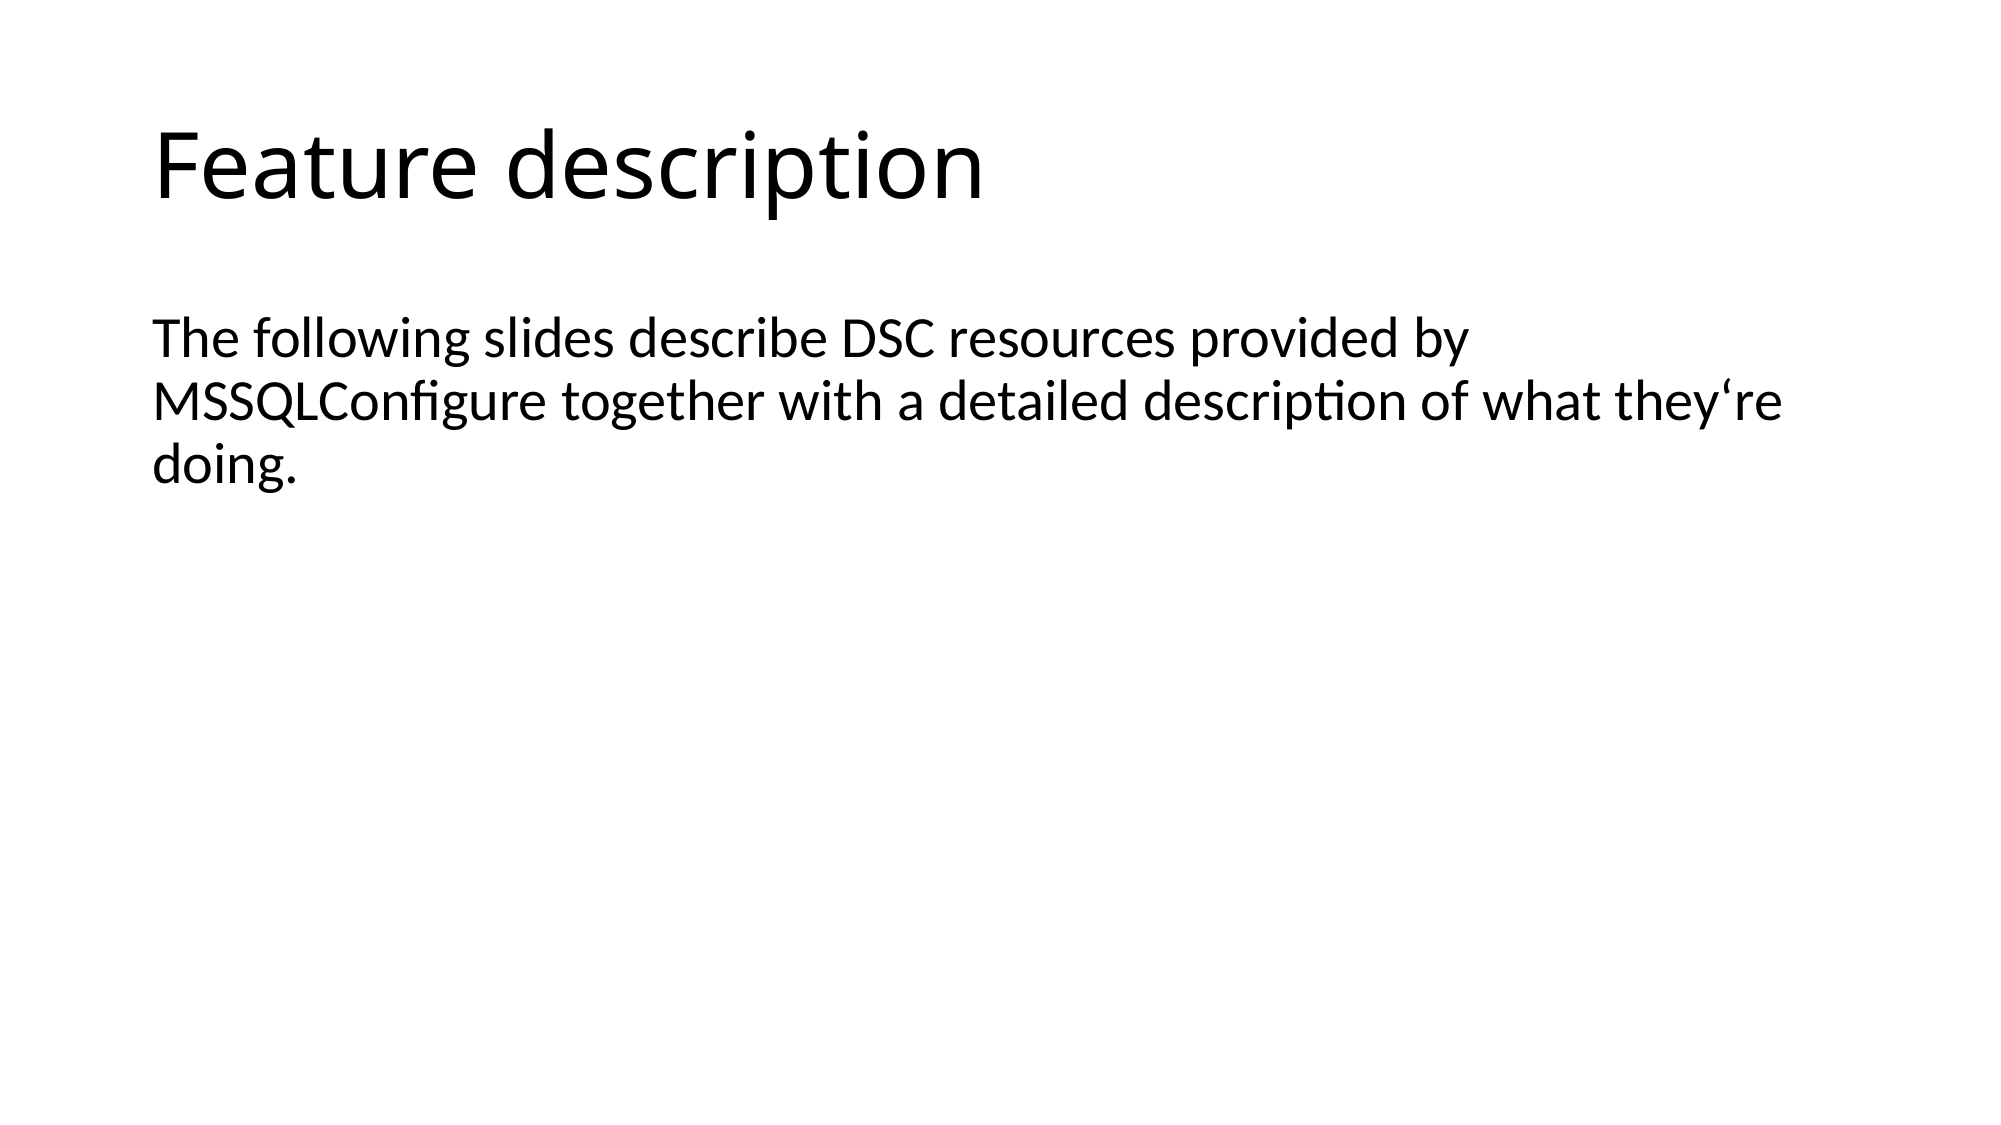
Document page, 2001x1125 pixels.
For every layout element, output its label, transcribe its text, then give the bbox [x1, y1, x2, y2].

list The following slides describe DSC resources provided by MSSQLConfigure together with a detailed description of what they‘re doing. [137, 299, 1863, 1014]
title Feature description [137, 59, 1863, 278]
